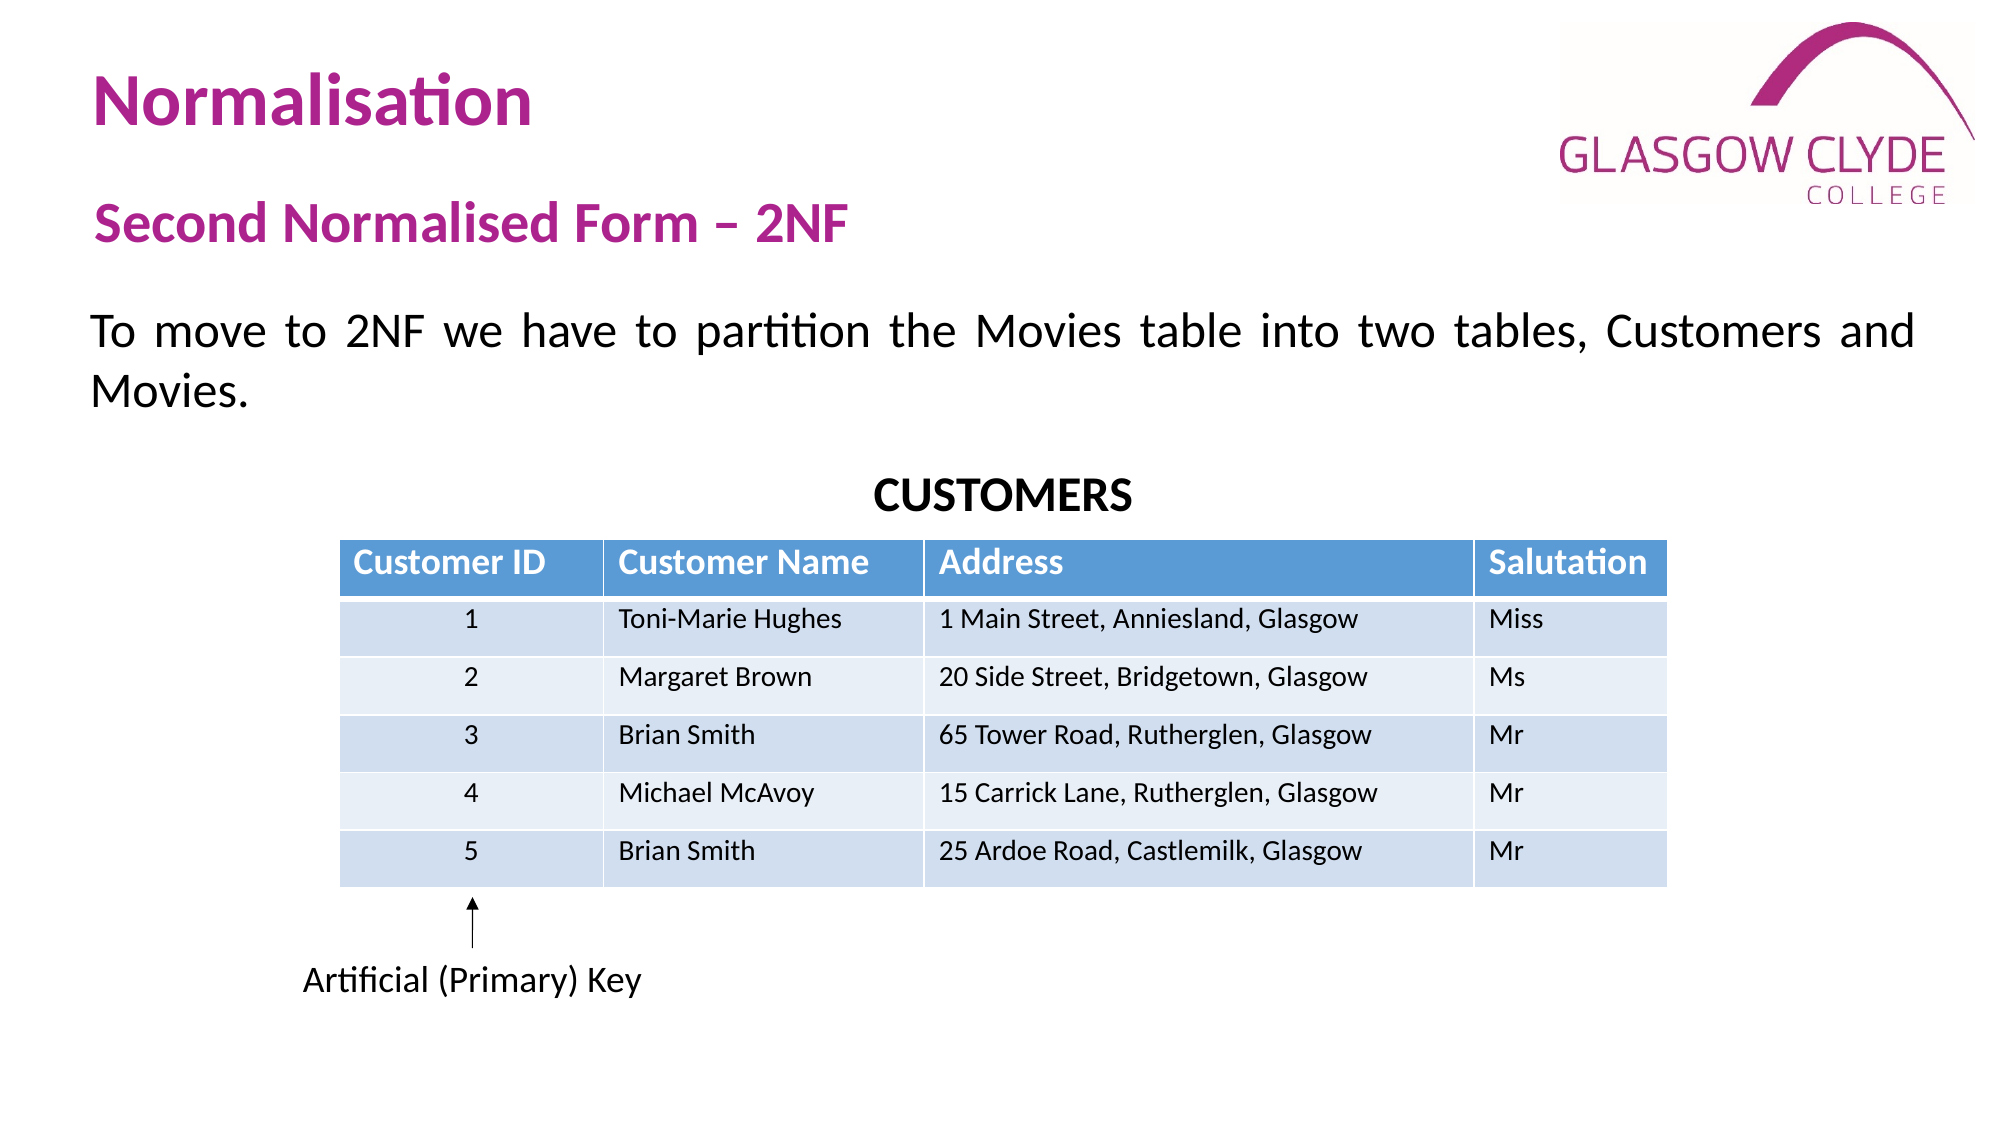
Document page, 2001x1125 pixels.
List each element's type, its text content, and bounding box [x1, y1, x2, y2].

table_cell Mr [1475, 831, 1667, 887]
table_header Address [925, 540, 1473, 596]
picture [1560, 22, 1975, 204]
table_header Salutation [1475, 540, 1667, 596]
text_box To move to 2NF we have to partition the Movies table into two tables, Customers and Movies. [74, 290, 1932, 425]
text_box CUSTOMERS [858, 454, 1148, 529]
table_cell 25 Ardoe Road, Castlemilk, Glasgow [925, 831, 1473, 887]
table_cell 3 [340, 716, 603, 772]
table_cell Mr [1475, 773, 1667, 829]
table_header Customer ID [340, 540, 603, 596]
text_box Artificial (Primary) Key [288, 948, 657, 1008]
table_cell 20 Side Street, Bridgetown, Glasgow [925, 658, 1473, 714]
table_cell Ms [1475, 658, 1667, 714]
text_box Normalisation [77, 43, 550, 148]
table_cell Mr [1475, 716, 1667, 772]
table_cell Brian Smith [604, 831, 923, 887]
table_cell Brian Smith [604, 716, 923, 772]
table_cell 4 [340, 773, 603, 829]
table_cell 15 Carrick Lane, Rutherglen, Glasgow [925, 773, 1473, 829]
table_cell 65 Tower Road, Rutherglen, Glasgow [925, 716, 1473, 772]
table_cell 1 Main Street, Anniesland, Glasgow [925, 602, 1473, 656]
table_cell Miss [1475, 602, 1667, 656]
table_cell 1 [340, 602, 603, 656]
table_cell Margaret Brown [604, 658, 923, 714]
table_cell Michael McAvoy [604, 773, 923, 829]
text_box Second Normalised Form – 2NF [80, 176, 865, 262]
table_cell Toni-Marie Hughes [604, 602, 923, 656]
table_cell 2 [340, 658, 603, 714]
table_cell 5 [340, 831, 603, 887]
table_header Customer Name [604, 540, 923, 596]
